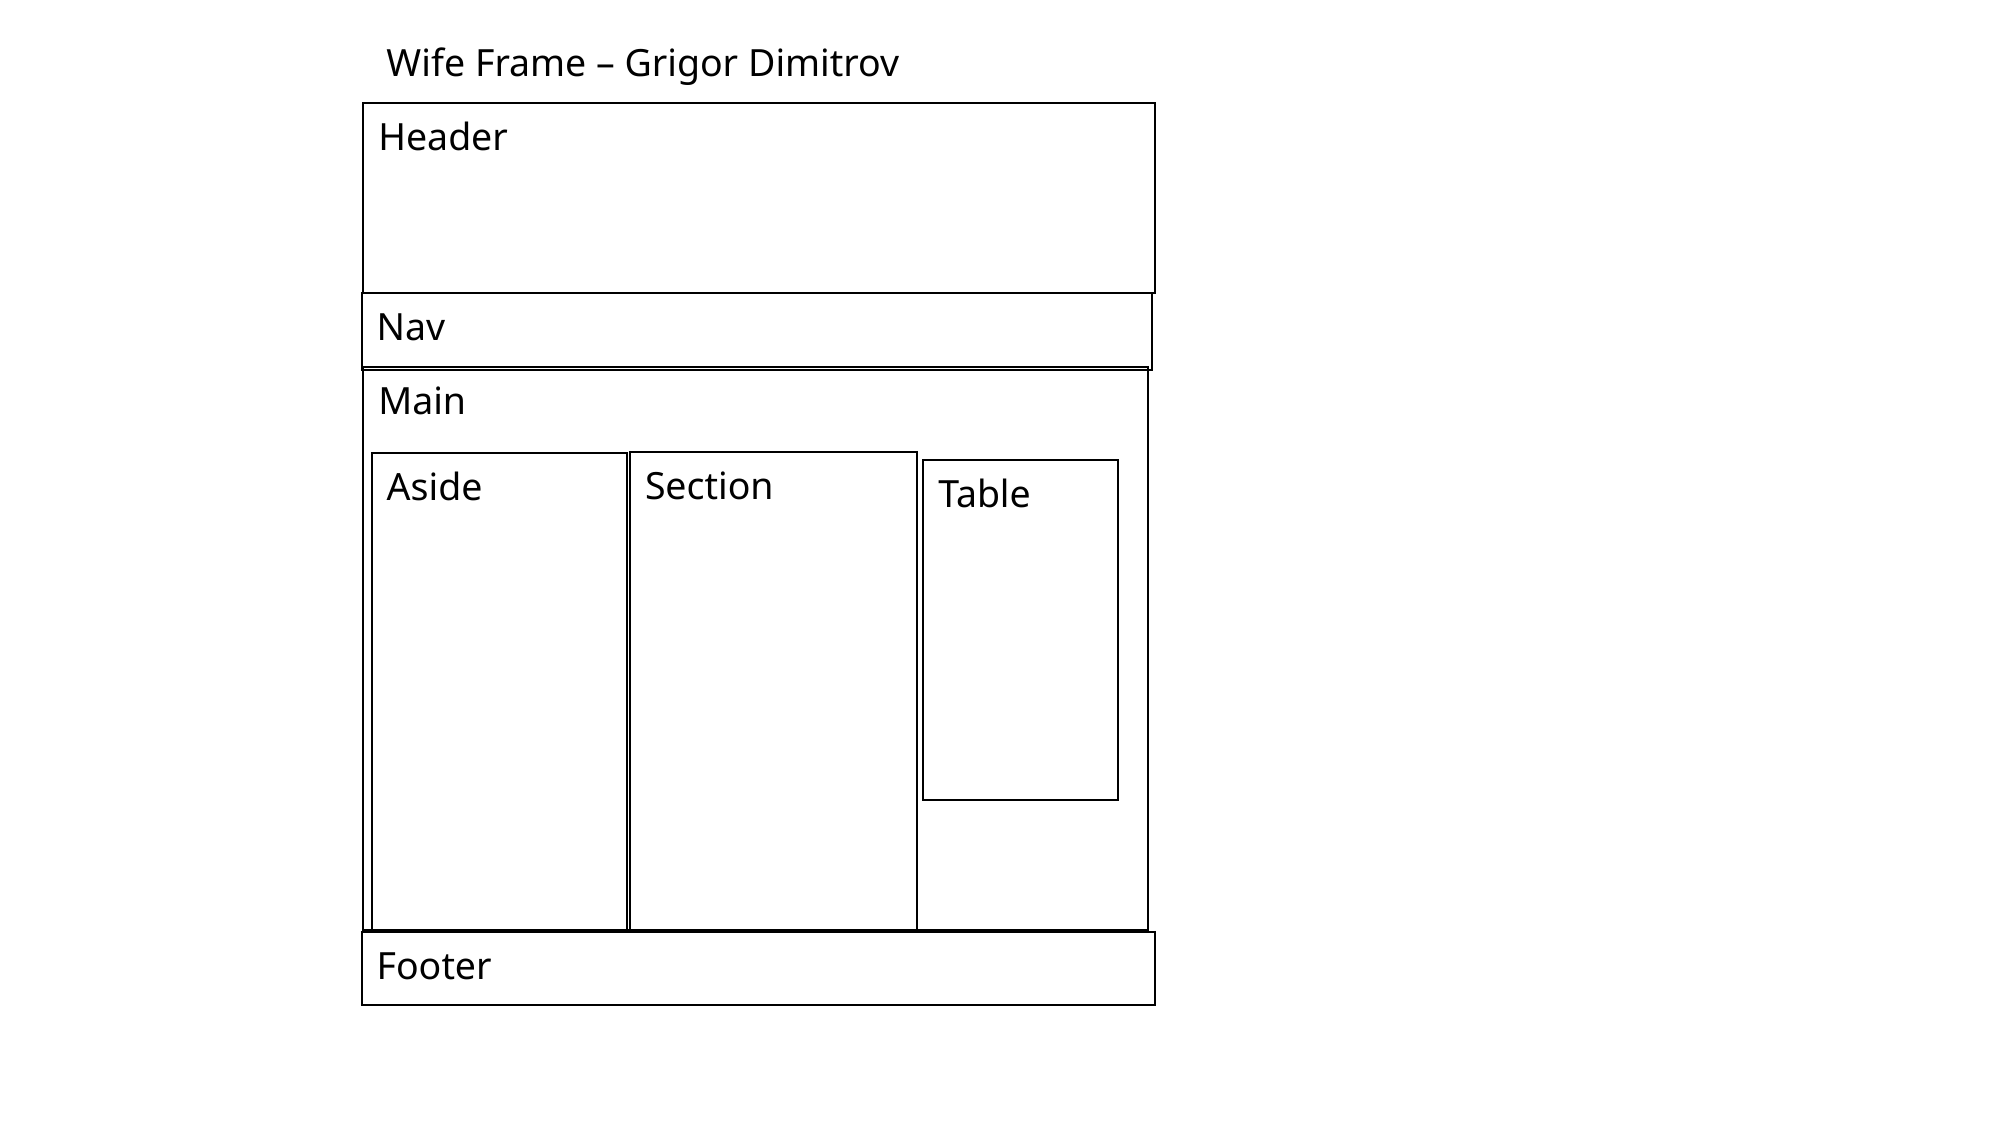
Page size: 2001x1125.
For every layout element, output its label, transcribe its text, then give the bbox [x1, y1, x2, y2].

table_header Aside [373, 454, 626, 931]
table_header Table [924, 461, 1117, 799]
table_header Main [364, 371, 1147, 929]
table_header Footer [363, 933, 1154, 1004]
text_box Wife Frame – Grigor Dimitrov [371, 31, 1150, 92]
table_header Header [364, 104, 1154, 292]
table_header Section [631, 453, 916, 929]
table_header Nav [363, 294, 1151, 369]
